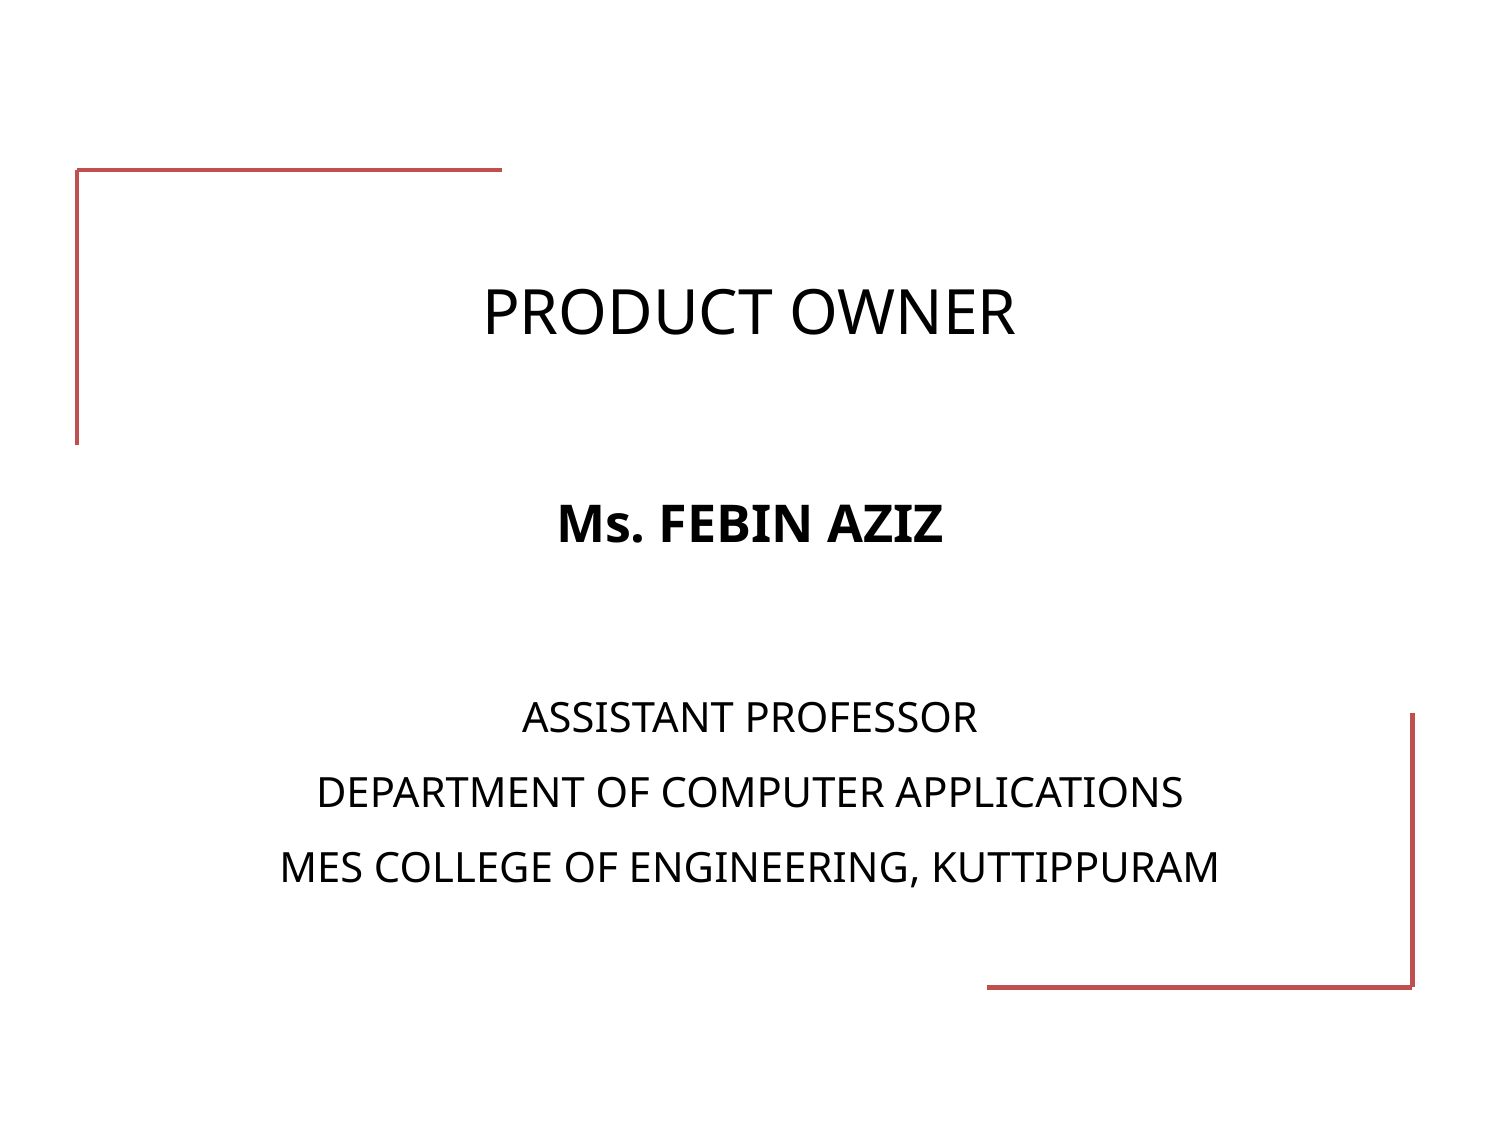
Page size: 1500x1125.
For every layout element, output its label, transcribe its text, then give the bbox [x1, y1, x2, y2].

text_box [76, 169, 503, 446]
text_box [987, 712, 1413, 988]
title PRODUCT OWNER Ms. FEBIN AZIZ ASSISTANT PROFESSOR DEPARTMENT OF COMPUTER APPLICATIONS MES COLLEGE OF ENGINEERING, KUTTIPPURAM [75, 149, 1425, 975]
